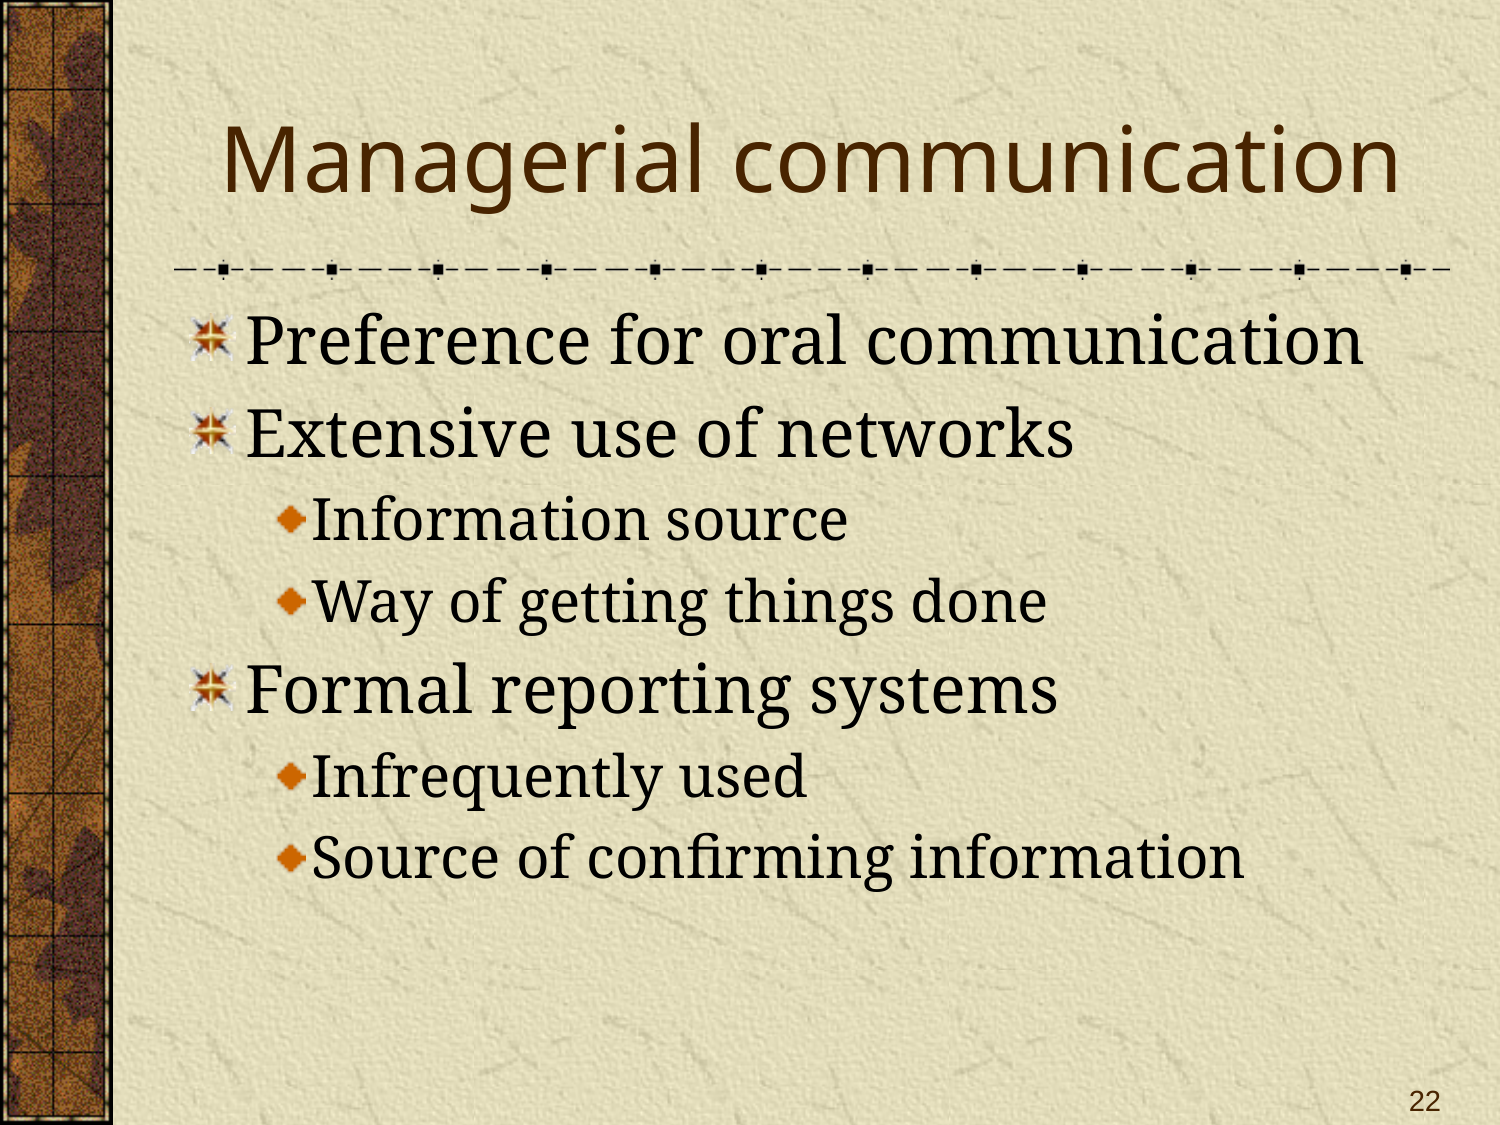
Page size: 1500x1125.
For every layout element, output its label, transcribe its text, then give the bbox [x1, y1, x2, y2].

list Preference for oral communication Extensive use of networks Information source Way of getting things done Formal reporting systems Infrequently used Source of confirming information [173, 289, 1449, 965]
title Managerial communication [174, 62, 1451, 251]
picture [0, 0, 1500, 1125]
slide_number 22 [1349, 1049, 1500, 1125]
